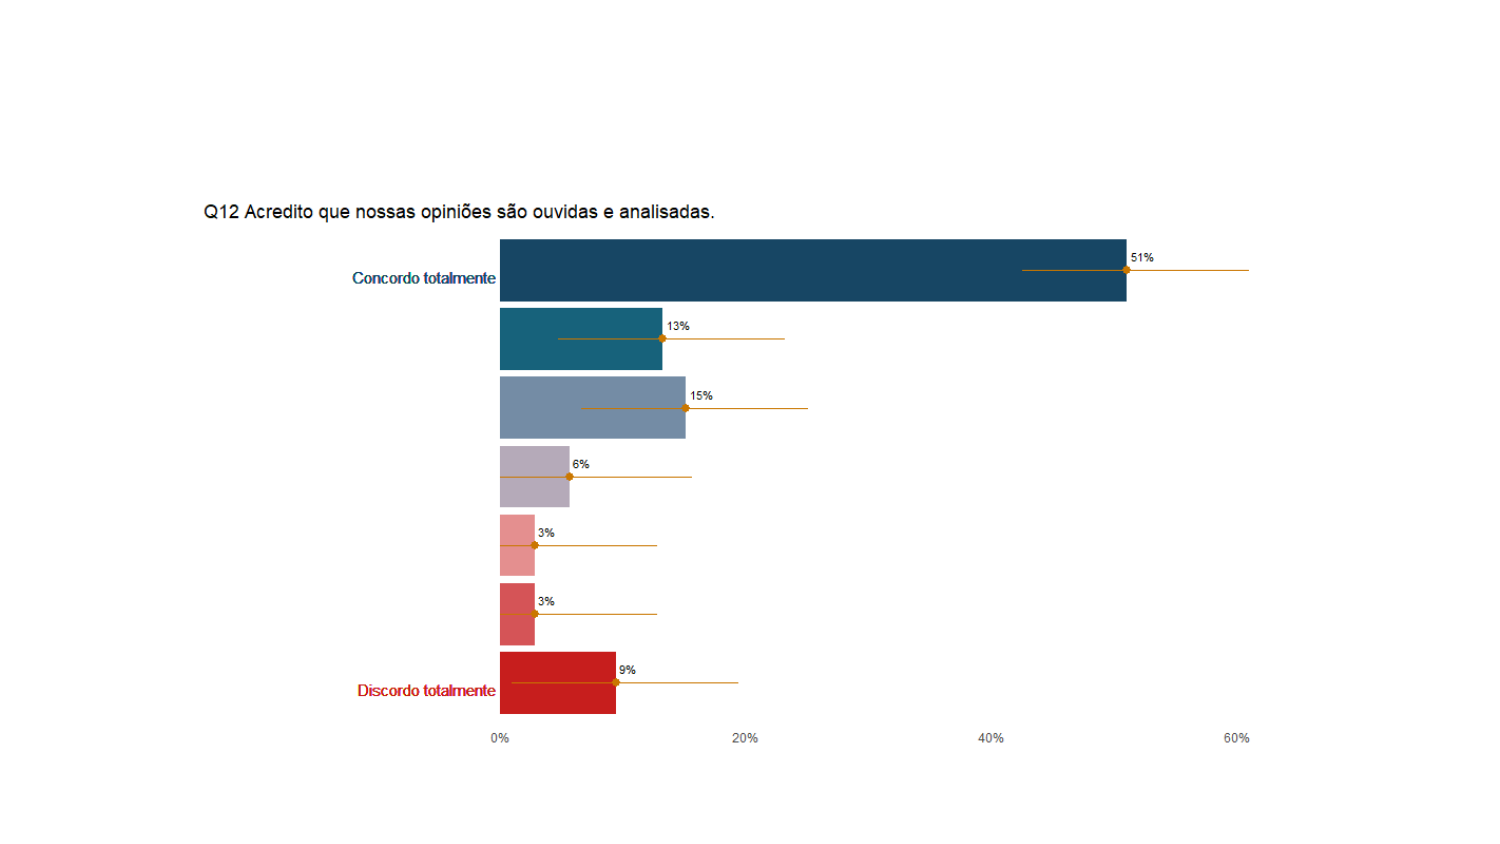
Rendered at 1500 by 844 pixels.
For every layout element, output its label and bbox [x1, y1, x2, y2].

picture [193, 195, 1307, 753]
